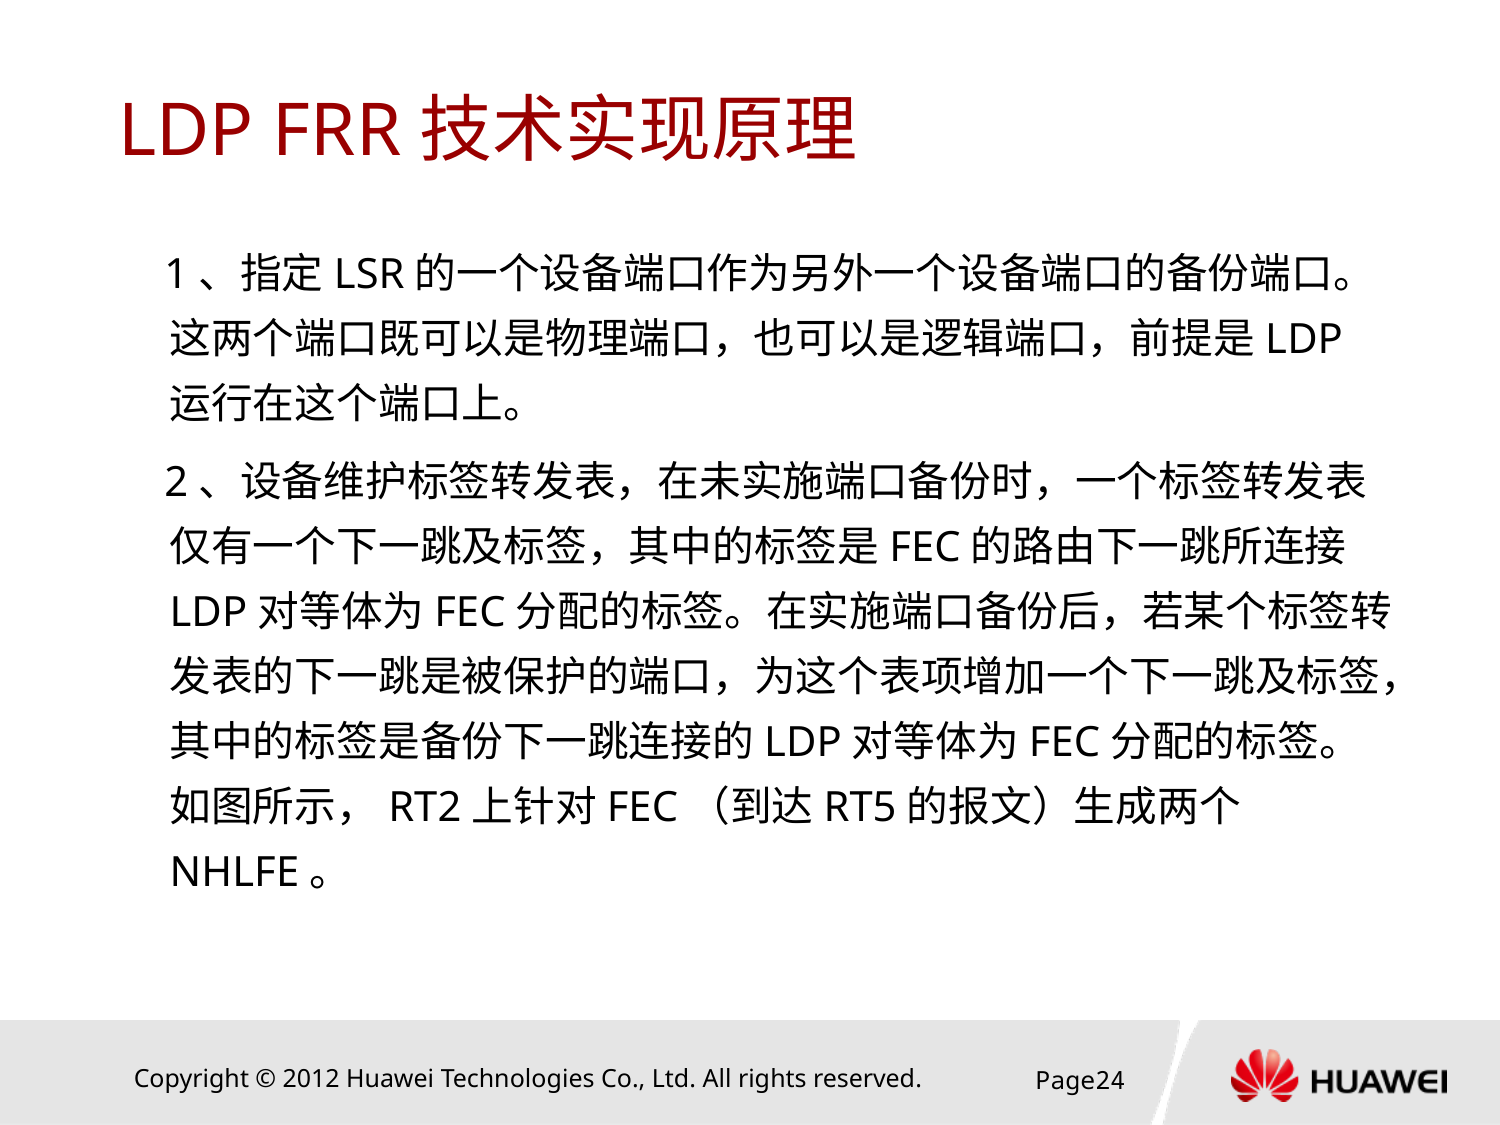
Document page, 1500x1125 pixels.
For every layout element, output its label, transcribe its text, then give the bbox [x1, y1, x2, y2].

list 1、指定LSR的一个设备端口作为另外一个设备端口的备份端口。这两个端口既可以是物理端口，也可以是逻辑端口，前提是LDP运行在这个端口上。 2、设备维护标签转发表，在未实施端口备份时，一个标签转发表仅有一个下一跳及标签，其中的标签是FEC的路由下一跳所连接LDP对等体为FEC分配的标签。在实施端口备份后，若某个标签转发表的下一跳是被保护的端口，为这个表项增加一个下一跳及标签，其中的标签是备份下一跳连接的LDP对等体为FEC分配的标签。如图所示，RT2上针对FEC（到达RT5的报文）生成两个NHLFE。 [106, 225, 1409, 915]
title LDP FRR技术实现原理 [104, 54, 1374, 198]
picture [0, 1020, 1500, 1125]
slide_number Page [1035, 1065, 1285, 1122]
